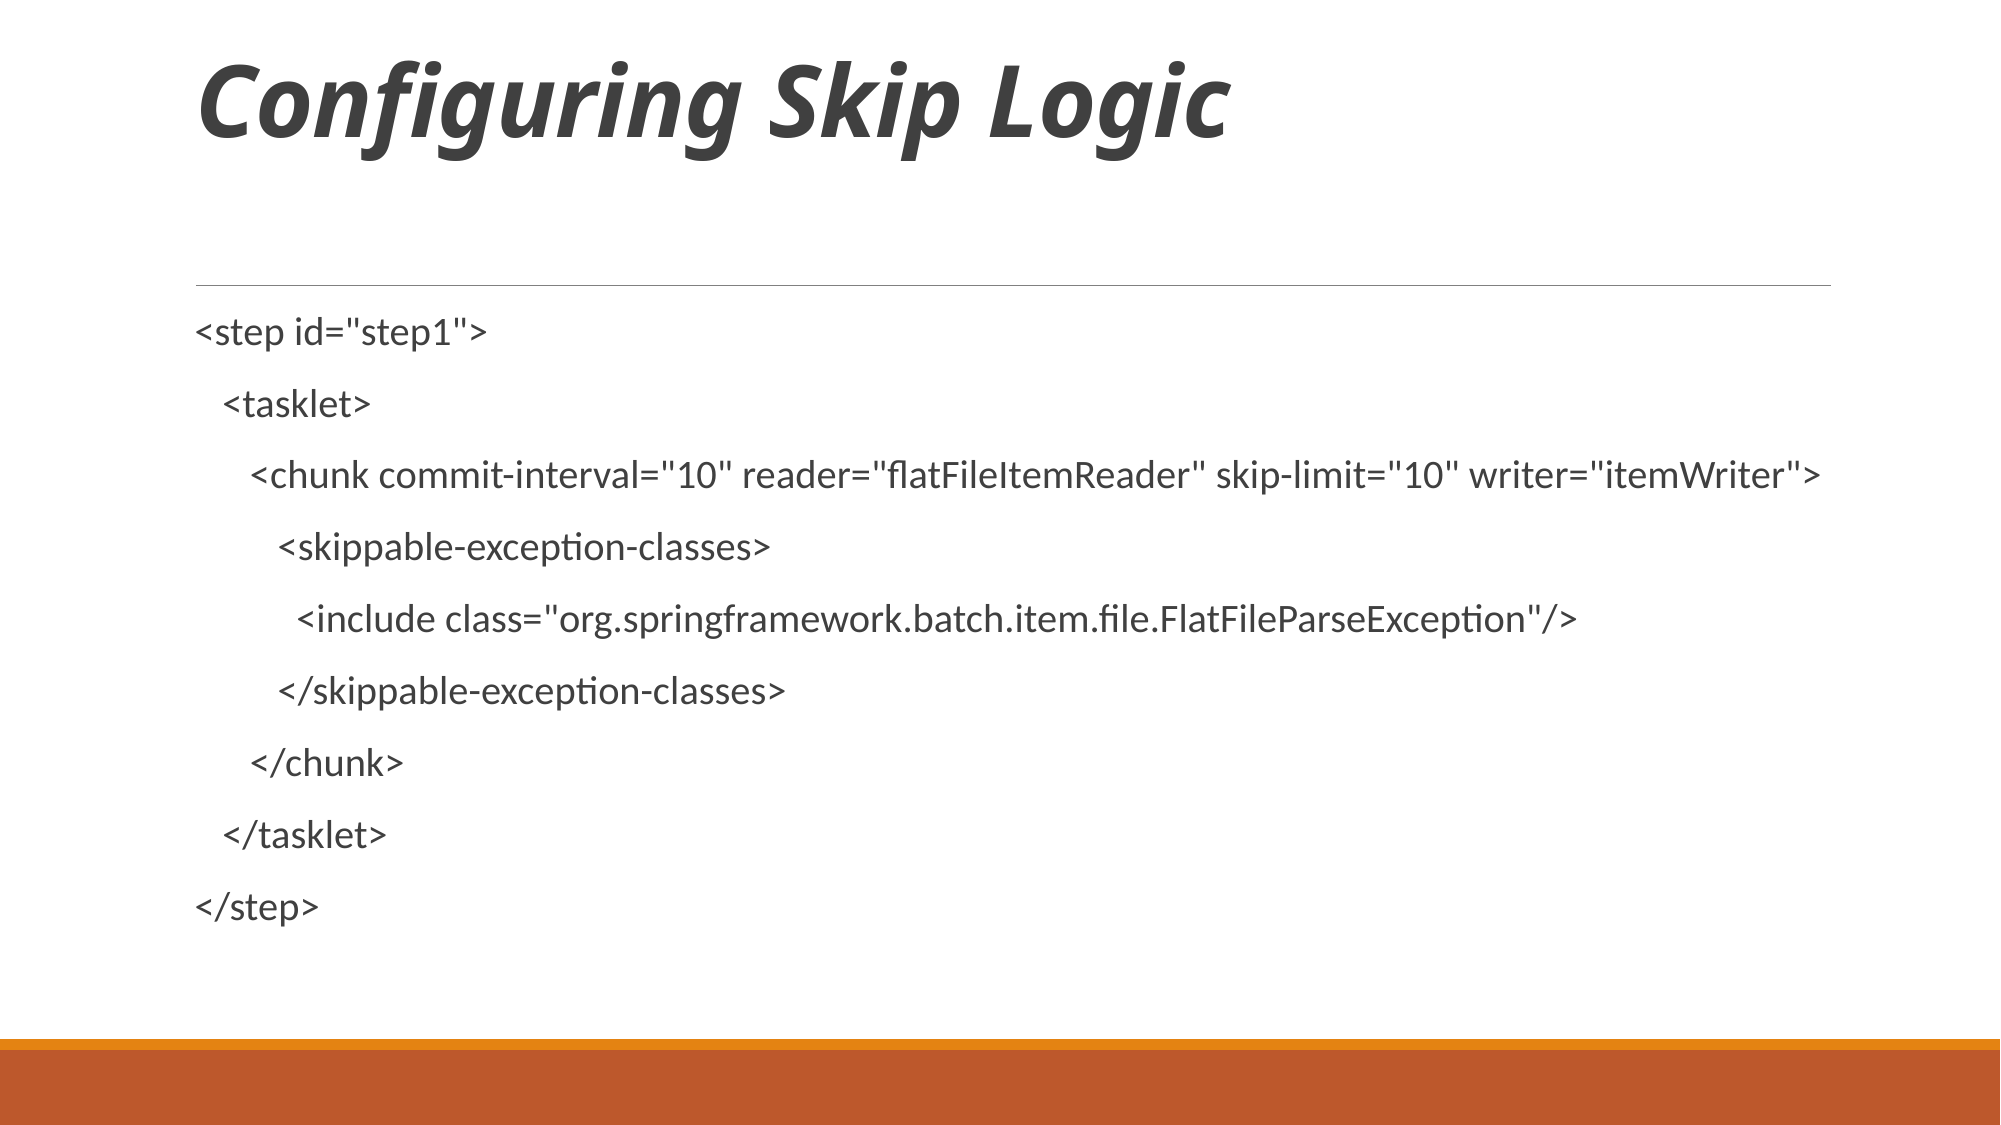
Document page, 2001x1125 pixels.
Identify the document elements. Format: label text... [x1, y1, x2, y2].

list <step id="step1"> <tasklet> <chunk commit-interval="10" reader="flatFileItemReader" skip-limit="10" writer="itemWriter"> <skippable-exception-classes> <include class="org.springframework.batch.item.file.FlatFileParseException"/> </skippable-exception-classes> </chunk> </tasklet> </step> [180, 302, 1830, 963]
title Configuring Skip Logic [180, 47, 1830, 285]
